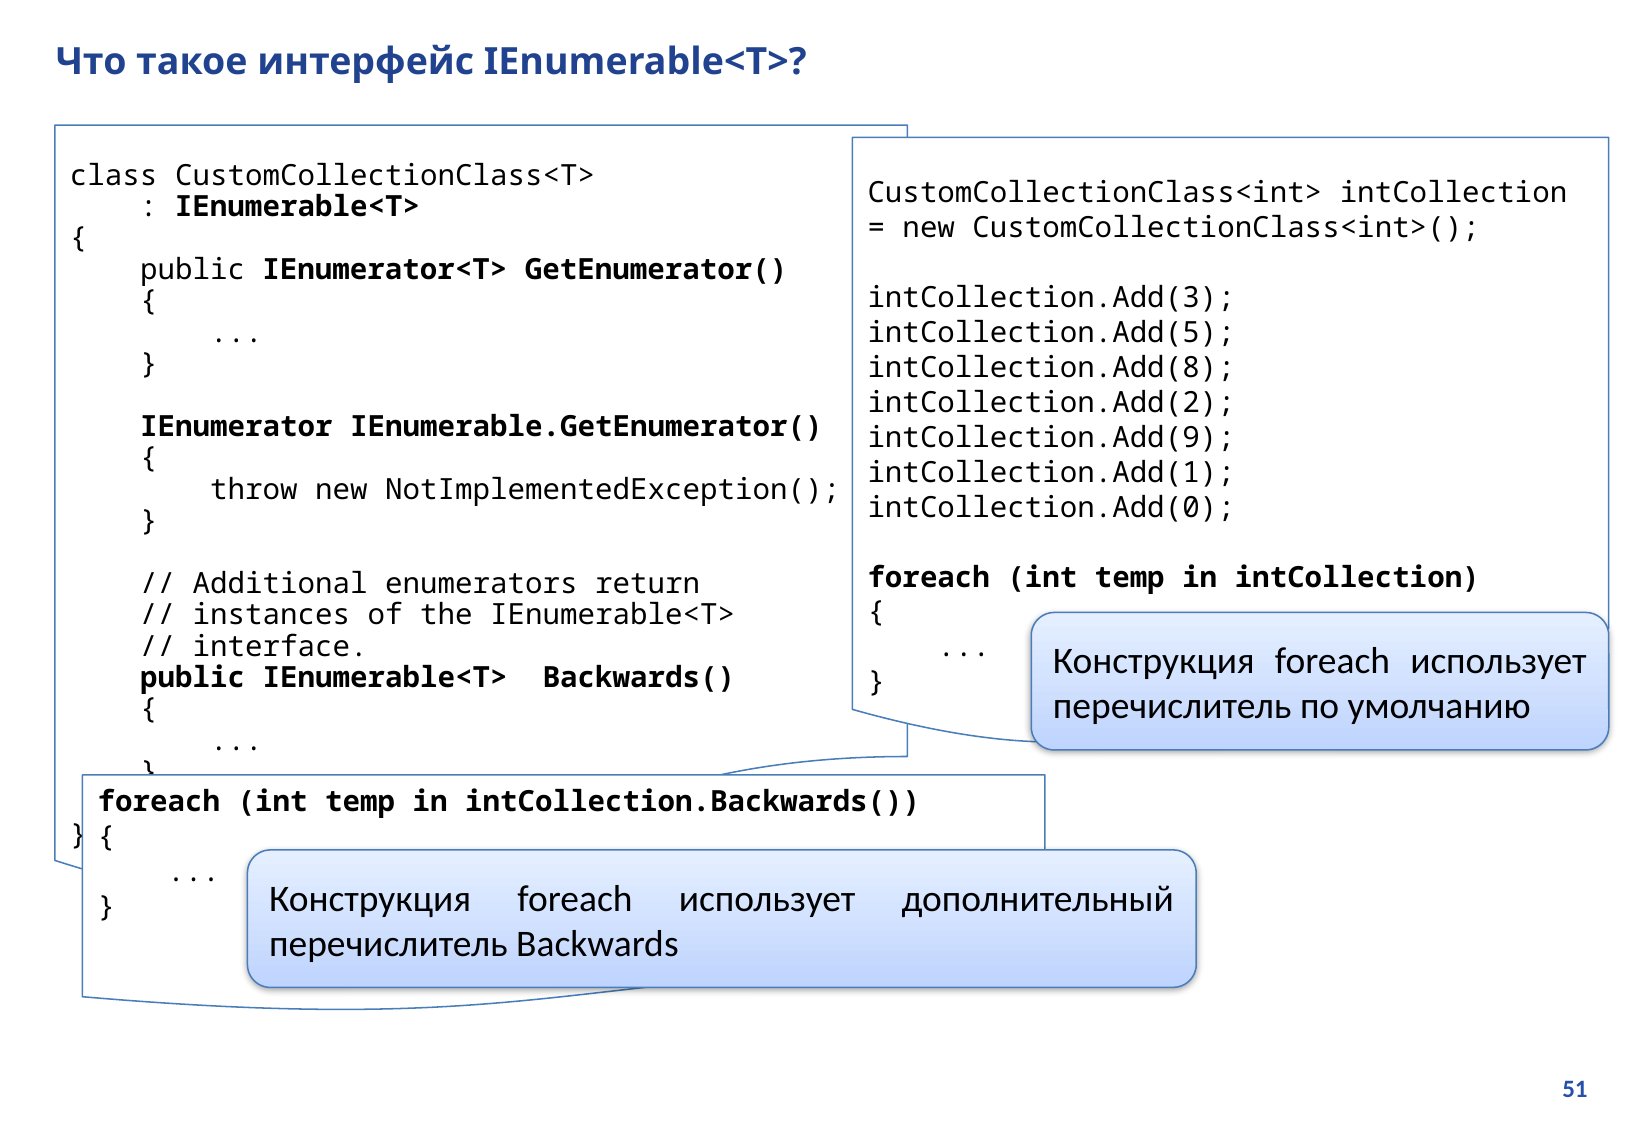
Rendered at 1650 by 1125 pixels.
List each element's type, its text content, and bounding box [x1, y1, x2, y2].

text_box CustomCollectionClass<int> intCollection = new CustomCollectionClass<int>(); intCollection.Add(3); intCollection.Add(5); intCollection.Add(8); intCollection.Add(2); intCollection.Add(9); intCollection.Add(1); intCollection.Add(0); foreach (int temp in intCollection) { ... } [851, 136, 1610, 743]
text_box Конструкция foreach использует перечислитель по умолчанию [1030, 611, 1610, 751]
text_box class CustomCollectionClass<T> : IEnumerable<T> { public IEnumerator<T> GetEnumerator() { ... } IEnumerator IEnumerable.GetEnumerator() { throw new NotImplementedException(); } // Additional enumerators return // instances of the IEnumerable<T> // interface. public IEnumerable<T> Backwards() { ... } ... } [54, 124, 909, 870]
text_box foreach (int temp in intCollection.Backwards()) { ... } [81, 774, 1046, 1011]
text_box Конструкция foreach использует дополнительный перечислитель Backwards [246, 849, 1197, 989]
title Что такое интерфейс IEnumerable<T>? [40, 29, 1616, 90]
